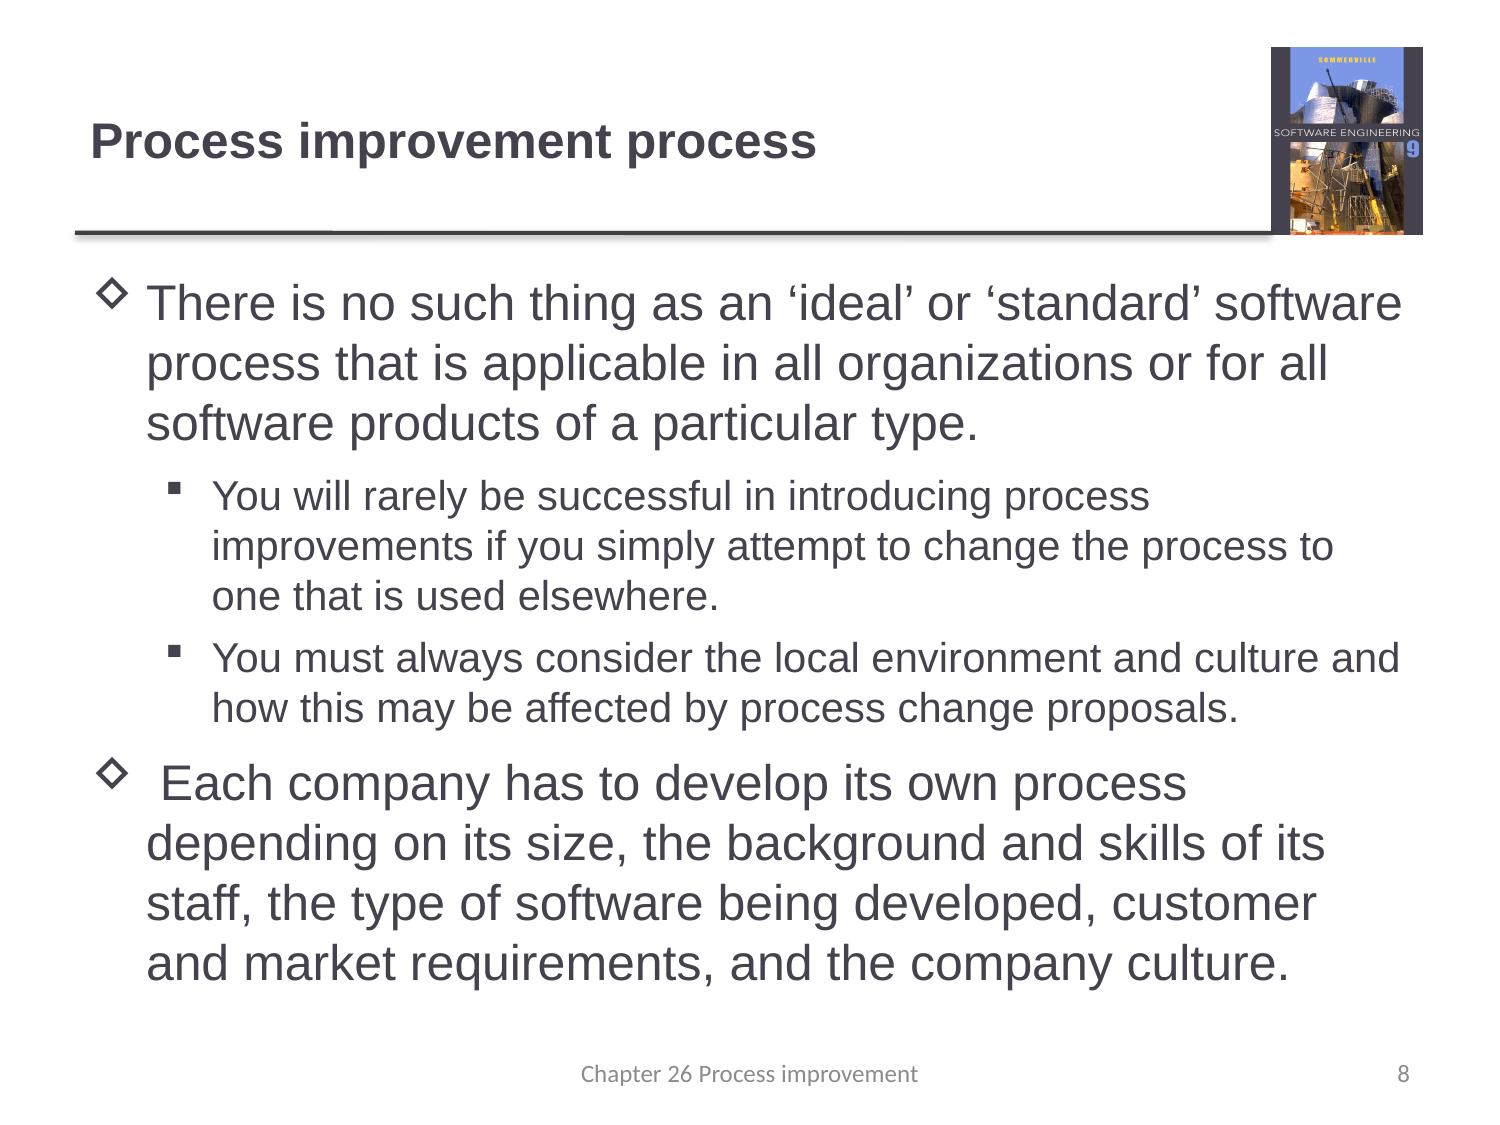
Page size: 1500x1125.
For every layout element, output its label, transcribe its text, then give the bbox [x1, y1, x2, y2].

footer Chapter 26 Process improvement [512, 1042, 988, 1103]
slide_number 8 [1074, 1042, 1425, 1103]
title Process improvement process [74, 44, 1272, 233]
picture [1272, 47, 1423, 235]
list There is no such thing as an ‘ideal’ or ‘standard’ software process that is applicable in all organizations or for all software products of a particular type. You will rarely be successful in introducing process improvements if you simply attempt to change the process to one that is used elsewhere. You must always consider the local environment and culture and how this may be affected by process change proposals. Each company has to develop its own process depending on its size, the background and skills of its staff, the type of software being developed, customer and market requirements, and the company culture. [75, 262, 1425, 1005]
